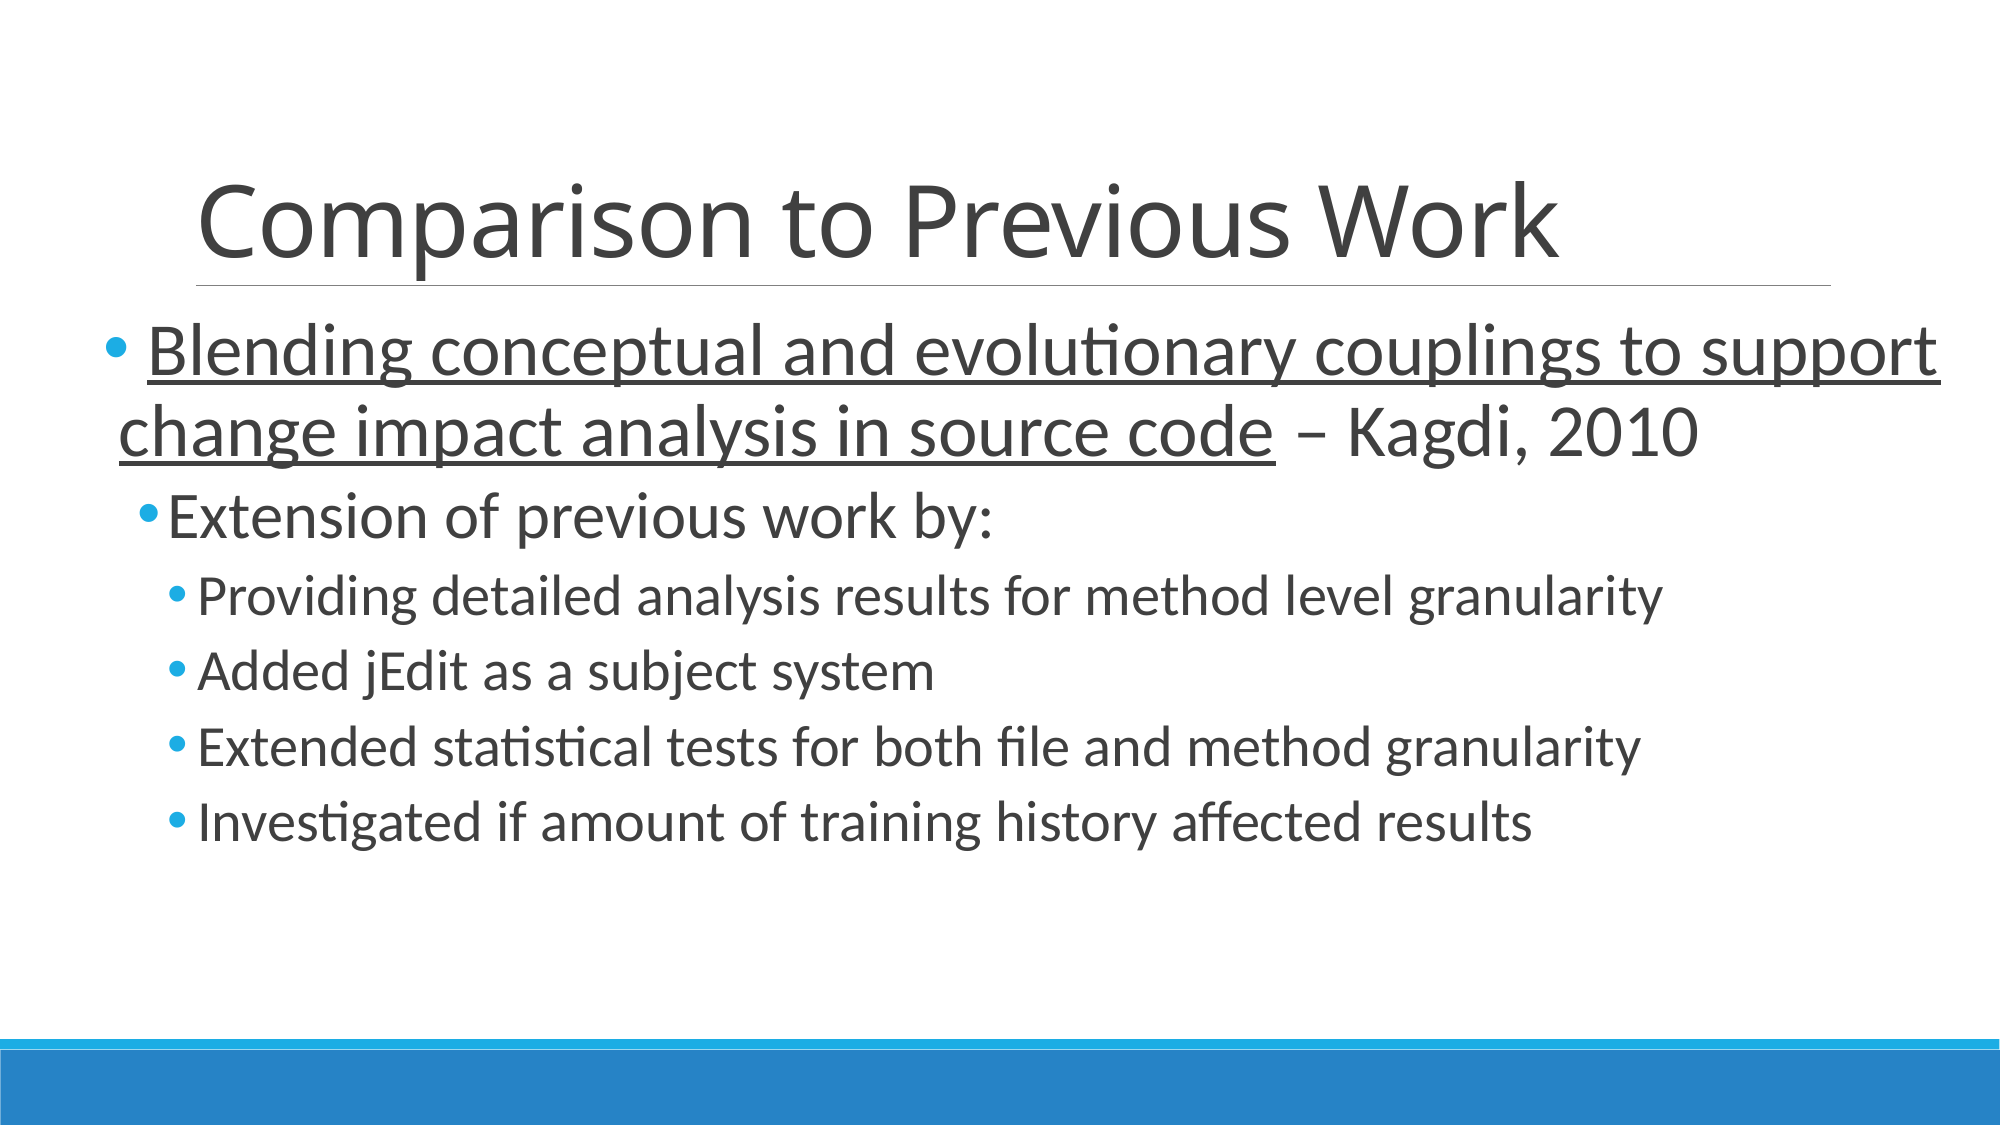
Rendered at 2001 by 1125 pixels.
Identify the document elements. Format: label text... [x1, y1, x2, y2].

list Blending conceptual and evolutionary couplings to support change impact analysis in source code – Kagdi, 2010 Extension of previous work by: Providing detailed analysis results for method level granularity Added jEdit as a subject system Extended statistical tests for both file and method granularity Investigated if amount of training history affected results [103, 302, 1959, 963]
title Comparison to Previous Work [180, 47, 1830, 285]
